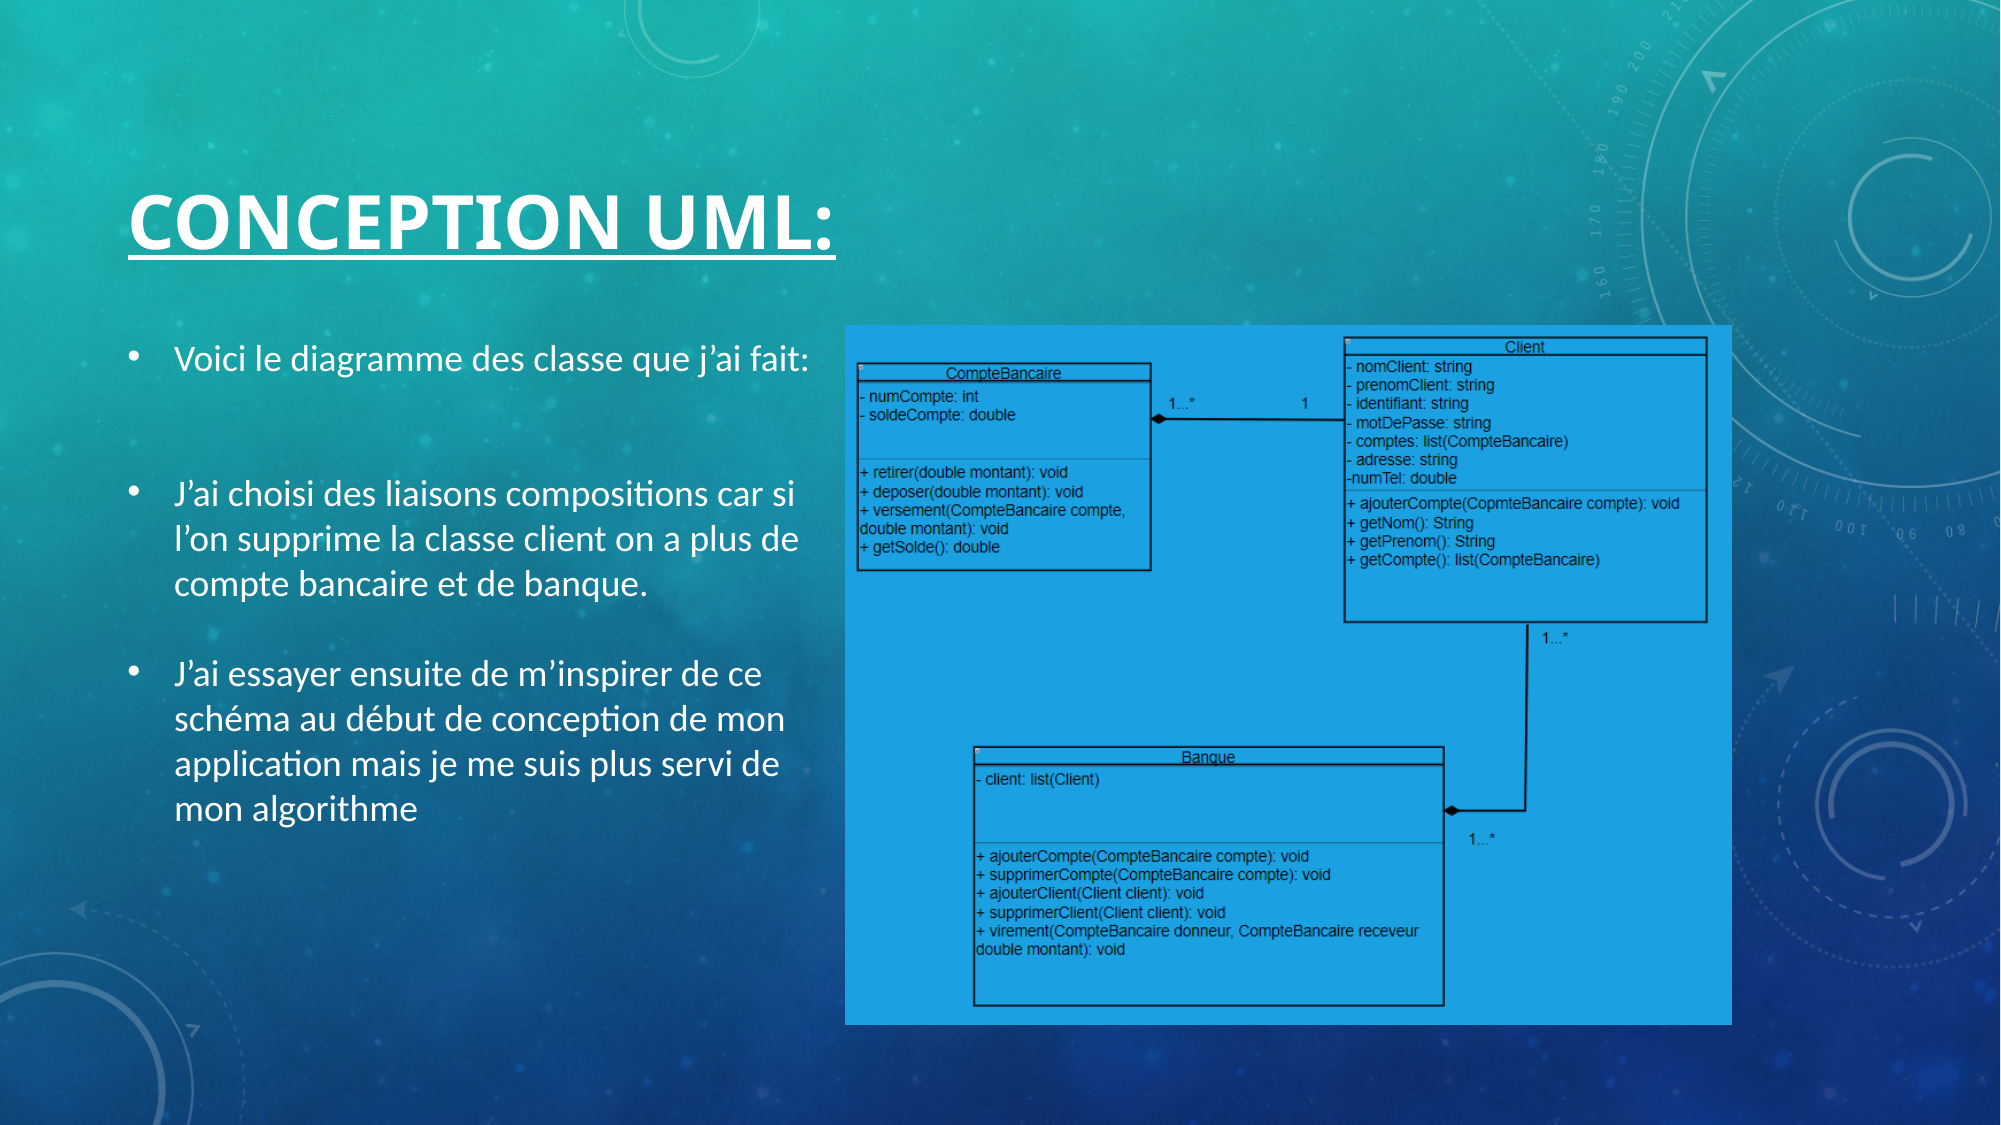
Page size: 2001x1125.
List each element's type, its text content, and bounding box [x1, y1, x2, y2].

picture [0, 0, 2001, 1125]
title Conception uml: [112, 99, 1775, 339]
text_box Voici le diagramme des classe que j’ai fait: J’ai choisi des liaisons compositions car si l’on supprime la classe client on a plus de compte bancaire et de banque. J’ai essayer ensuite de m’inspirer de ce schéma au début de conception de mon application mais je me suis plus servi de mon algorithme [112, 326, 827, 836]
